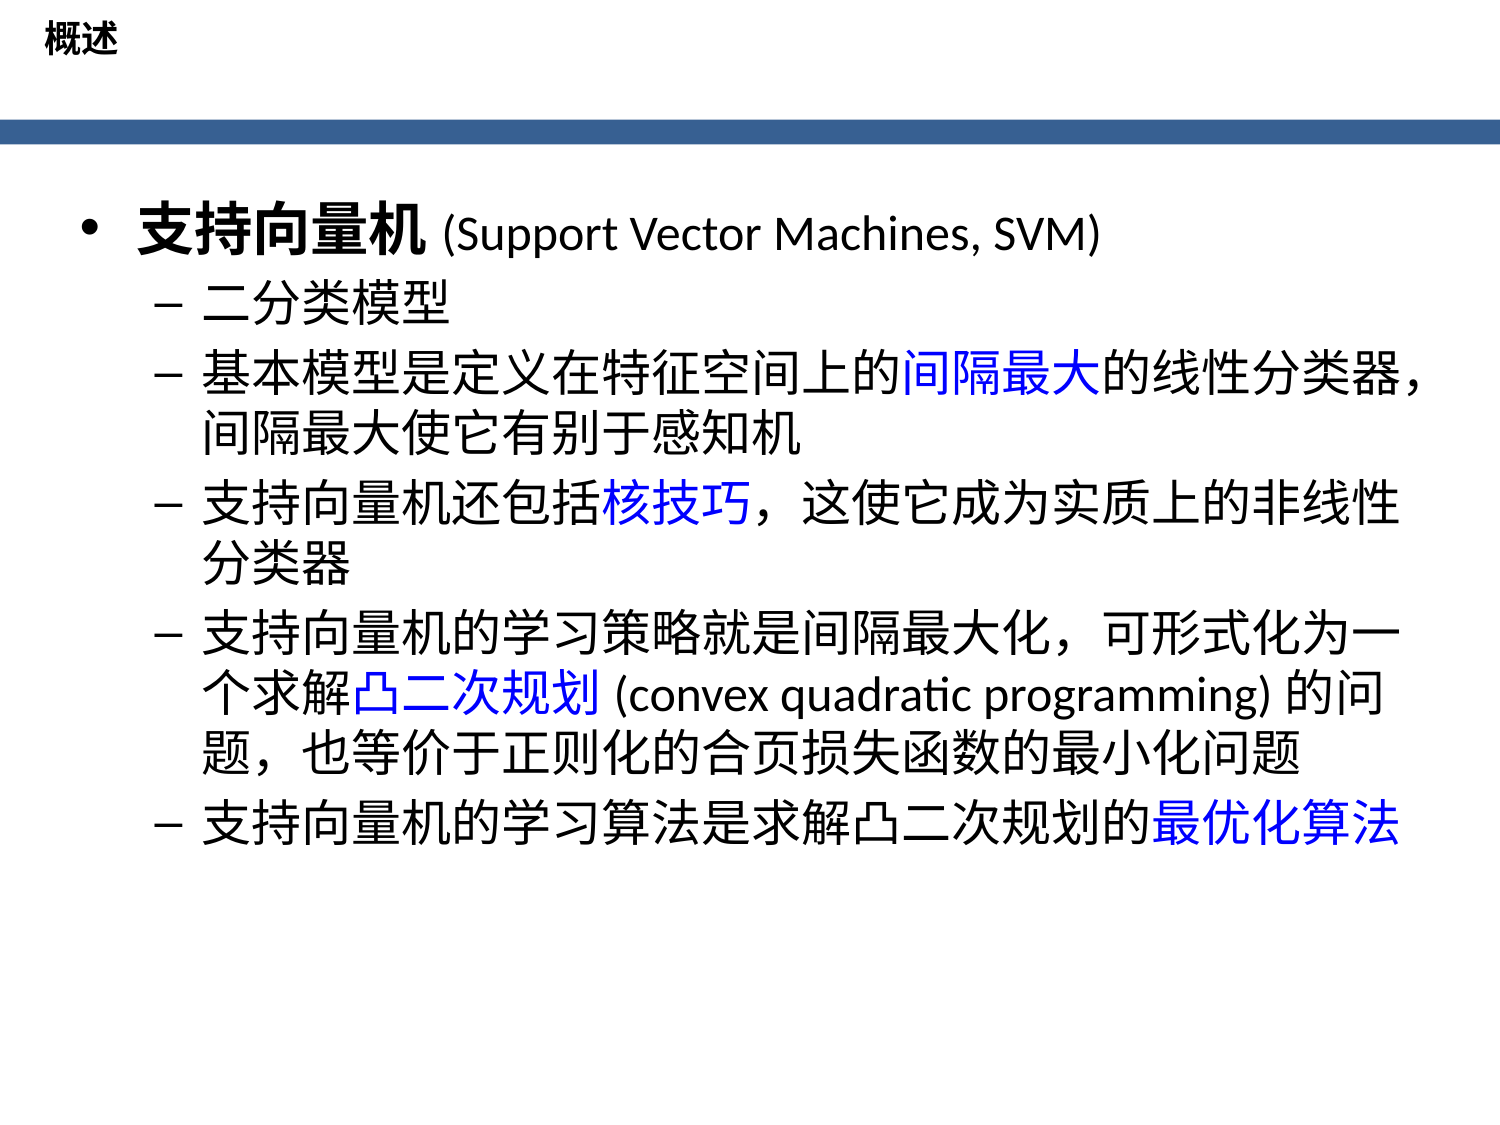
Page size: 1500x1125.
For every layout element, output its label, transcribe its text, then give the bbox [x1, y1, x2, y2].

title 概述 [29, 7, 1305, 91]
text_box 支持向量机(Support Vector Machines, SVM) 二分类模型 基本模型是定义在特征空间上的间隔最大的线性分类器，间隔最大使它有别于感知机 支持向量机还包括核技巧，这使它成为实质上的非线性分类器 支持向量机的学习策略就是间隔最大化，可形式化为一个求解凸二次规划(convex quadratic programming)的问题，也等价于正则化的合页损失函数的最小化问题 支持向量机的学习算法是求解凸二次规划的最优化算法 [64, 184, 1436, 1047]
